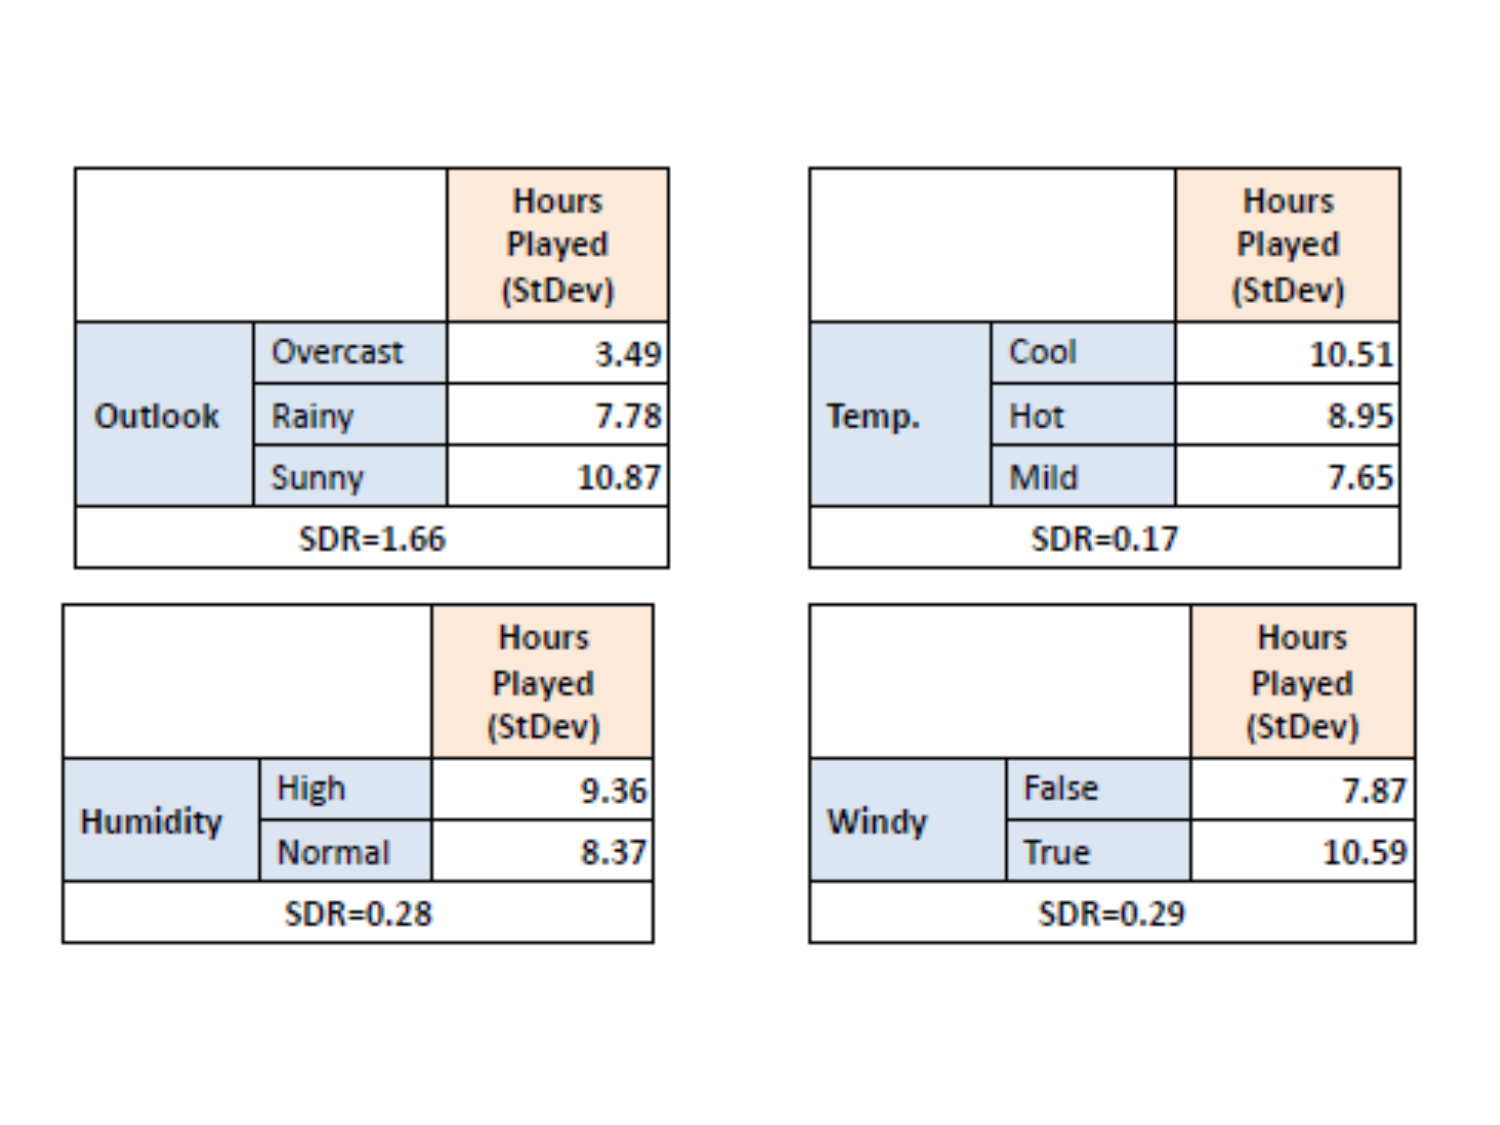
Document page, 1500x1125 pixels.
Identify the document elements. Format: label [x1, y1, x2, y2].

picture [41, 136, 1467, 977]
